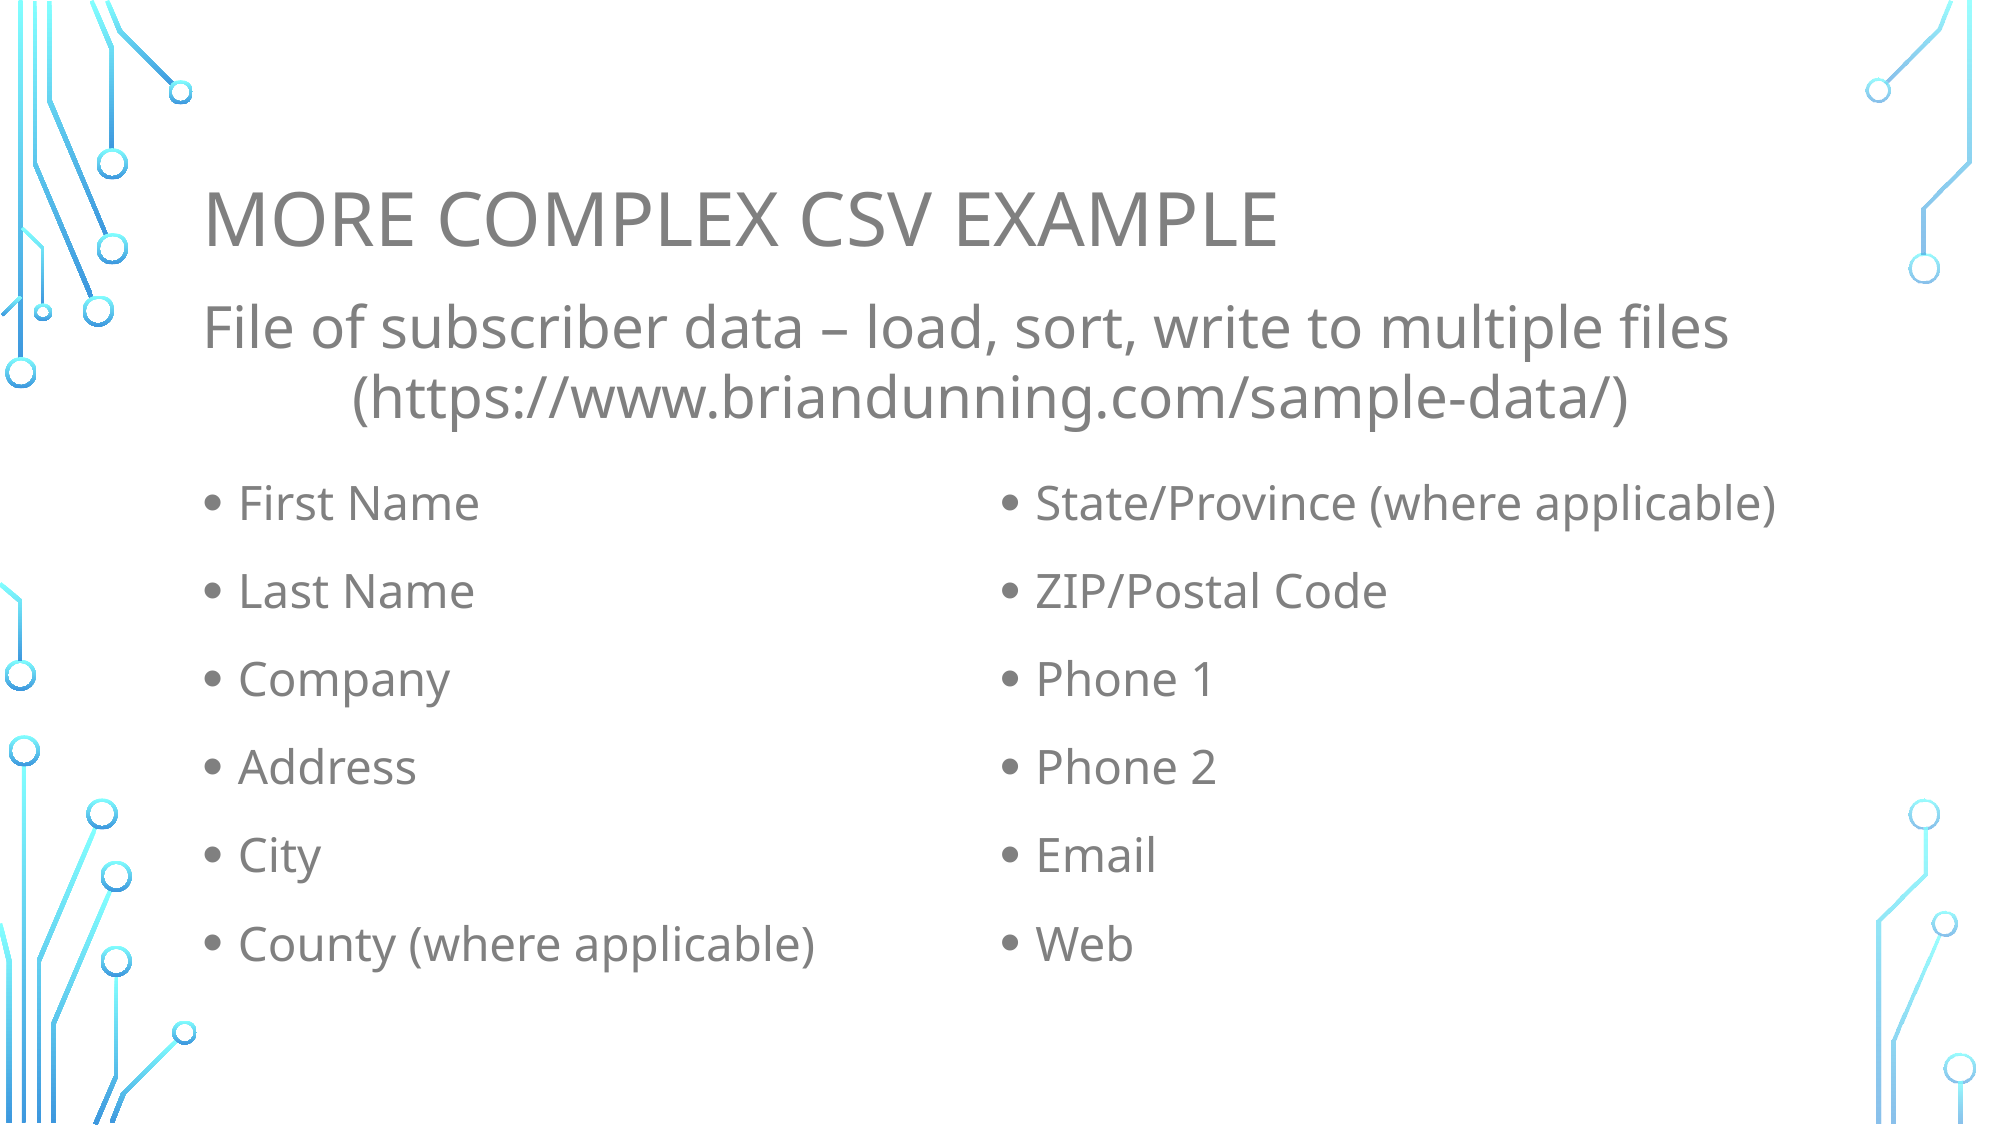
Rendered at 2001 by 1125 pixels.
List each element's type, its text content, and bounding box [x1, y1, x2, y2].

text_box File of subscriber data – load, sort, write to multiple files (https://www.briandunning.com/sample-data/) [187, 282, 1813, 438]
list First Name Last Name Company Address City County (where applicable) State/Province (where applicable) ZIP/Postal Code Phone 1 Phone 2 Email Web [187, 454, 1813, 1020]
title More Complex CSV Example [187, 101, 1813, 282]
